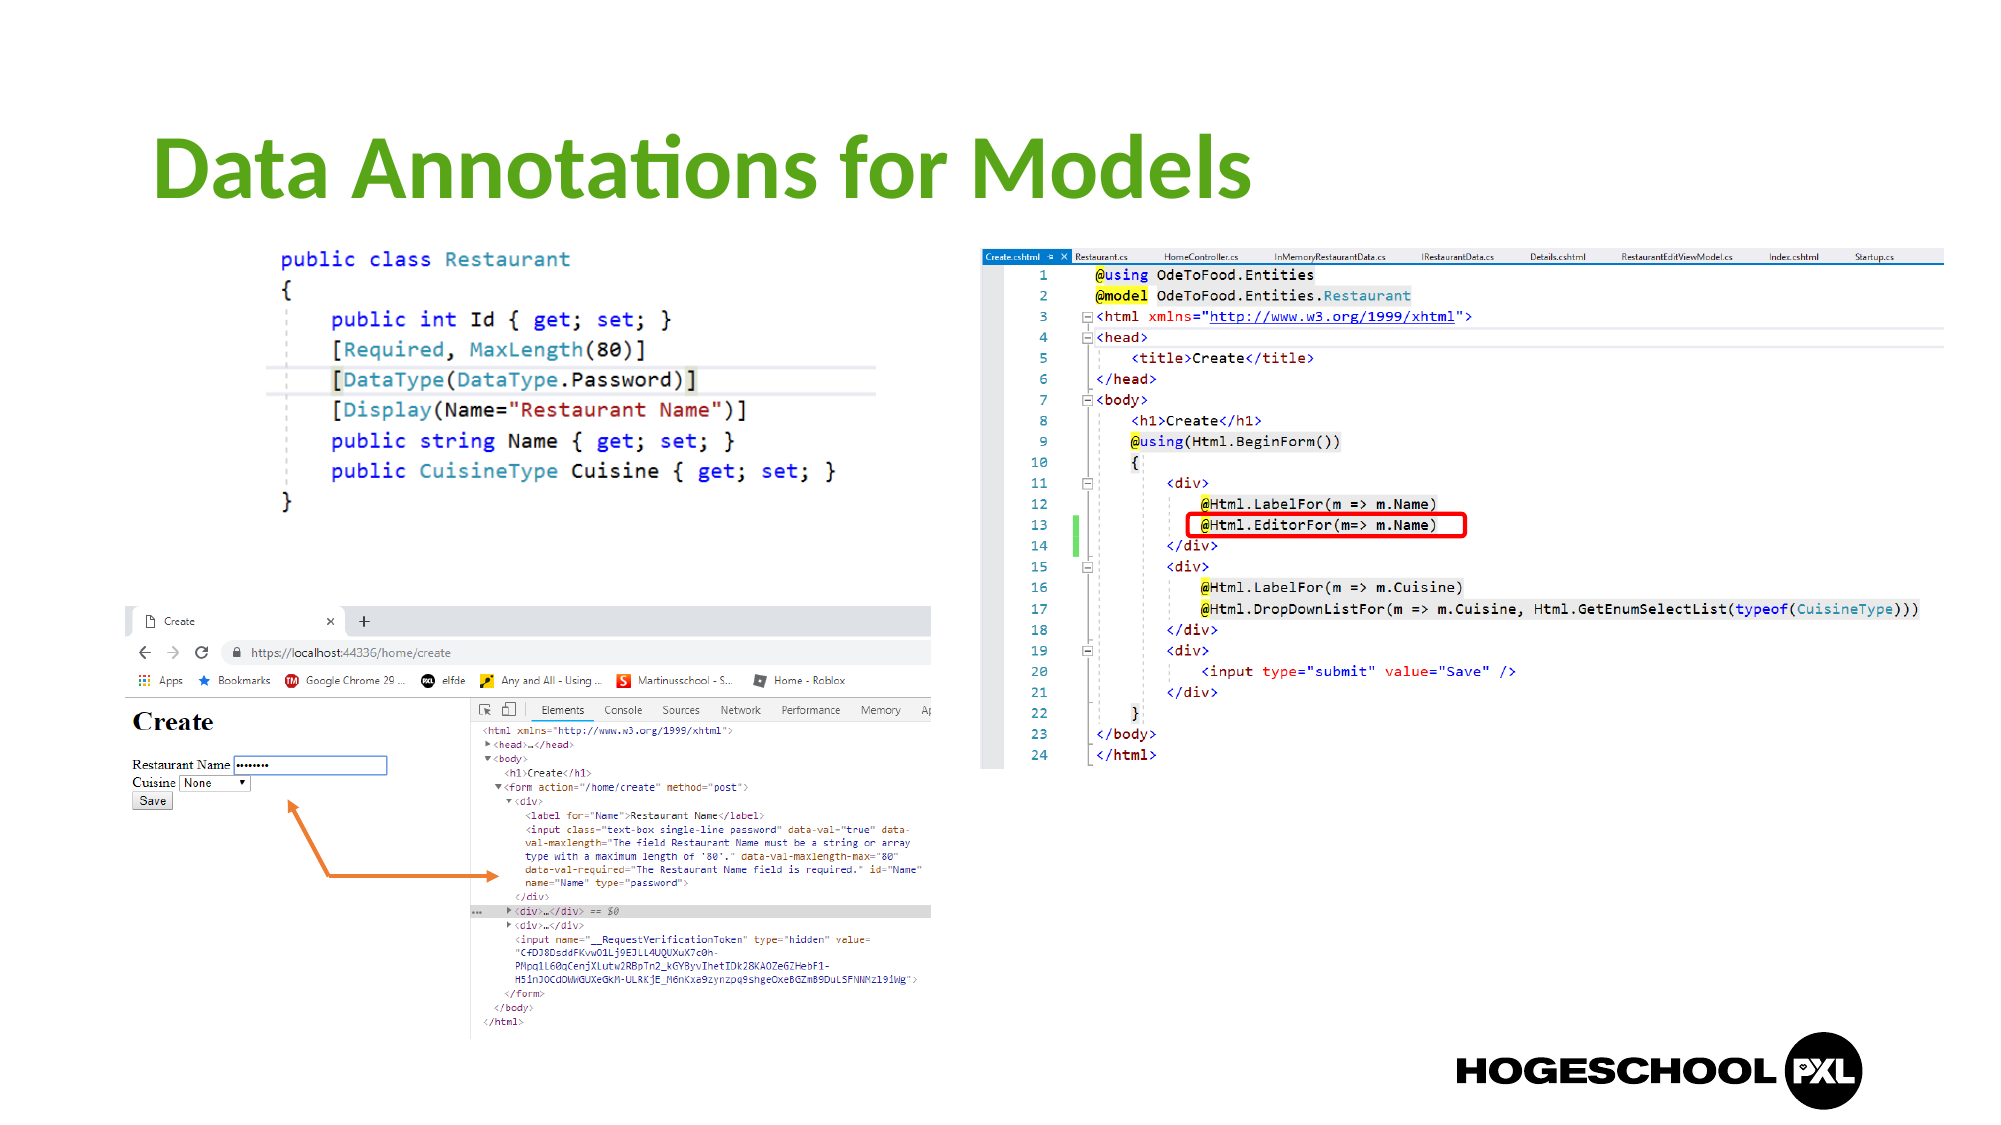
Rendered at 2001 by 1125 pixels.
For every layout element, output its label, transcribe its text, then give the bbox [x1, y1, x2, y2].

title Data Annotations for Models [137, 59, 1863, 278]
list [266, 248, 876, 537]
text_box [287, 799, 329, 877]
picture [980, 248, 1944, 769]
picture [125, 606, 931, 1039]
